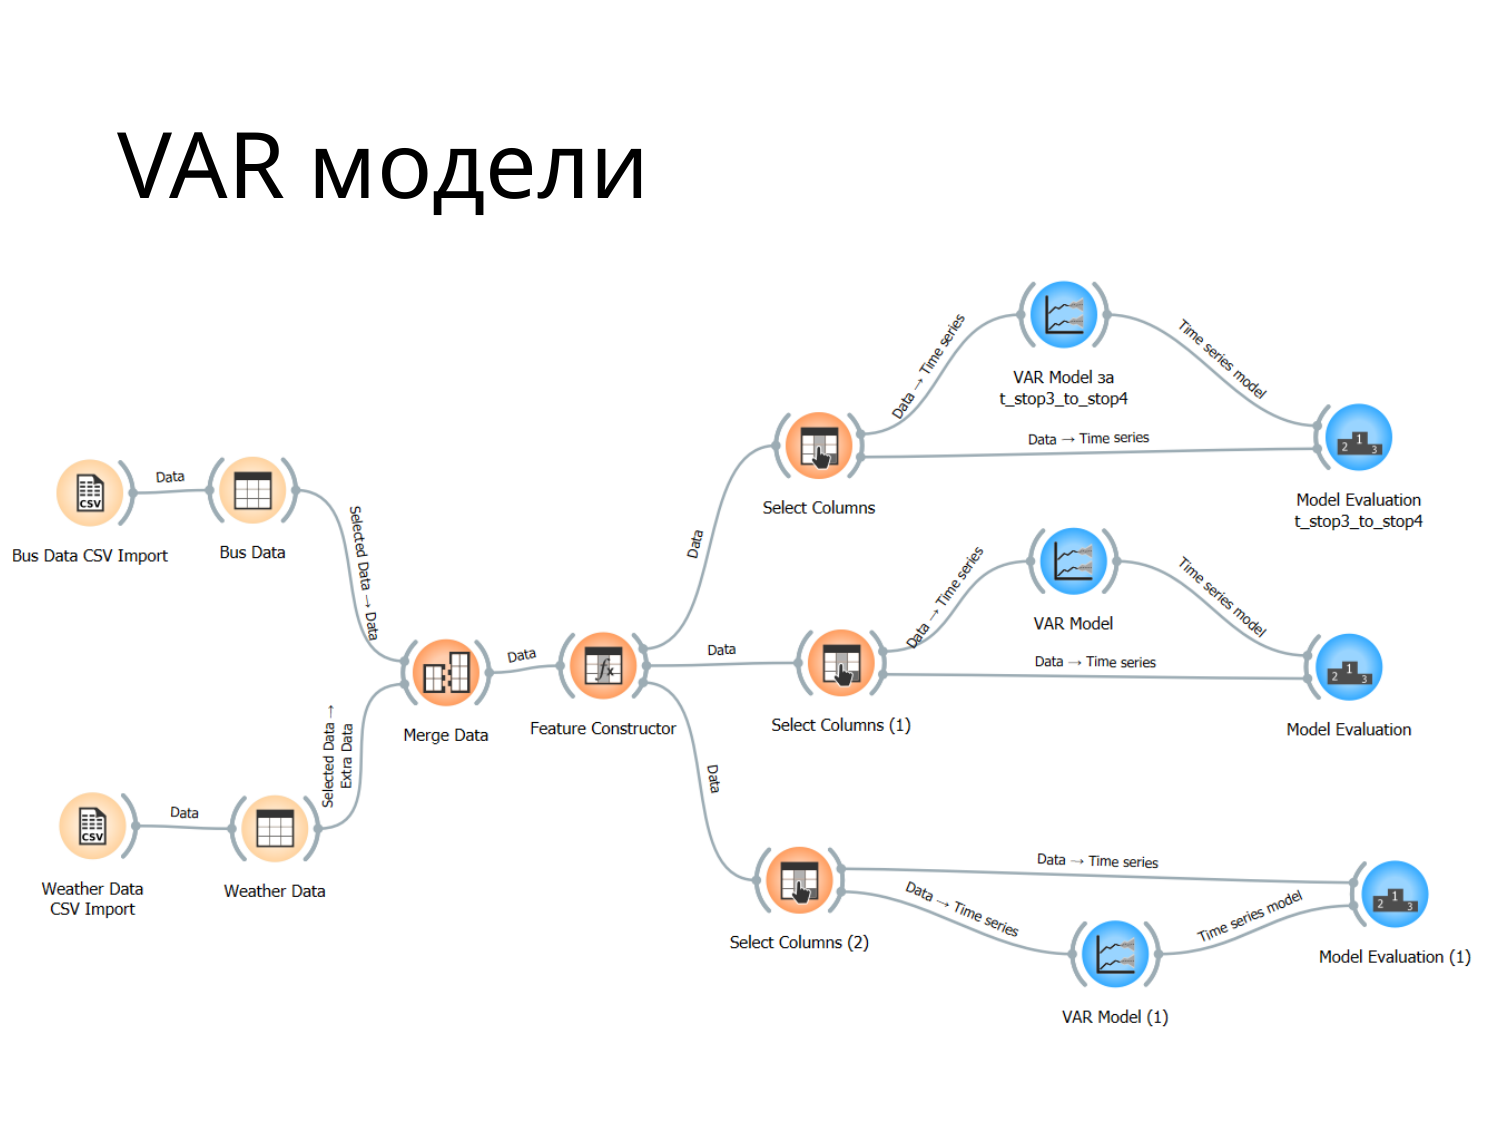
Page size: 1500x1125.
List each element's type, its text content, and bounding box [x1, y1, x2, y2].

picture [12, 235, 1487, 1043]
title VAR модели [103, 59, 1397, 235]
